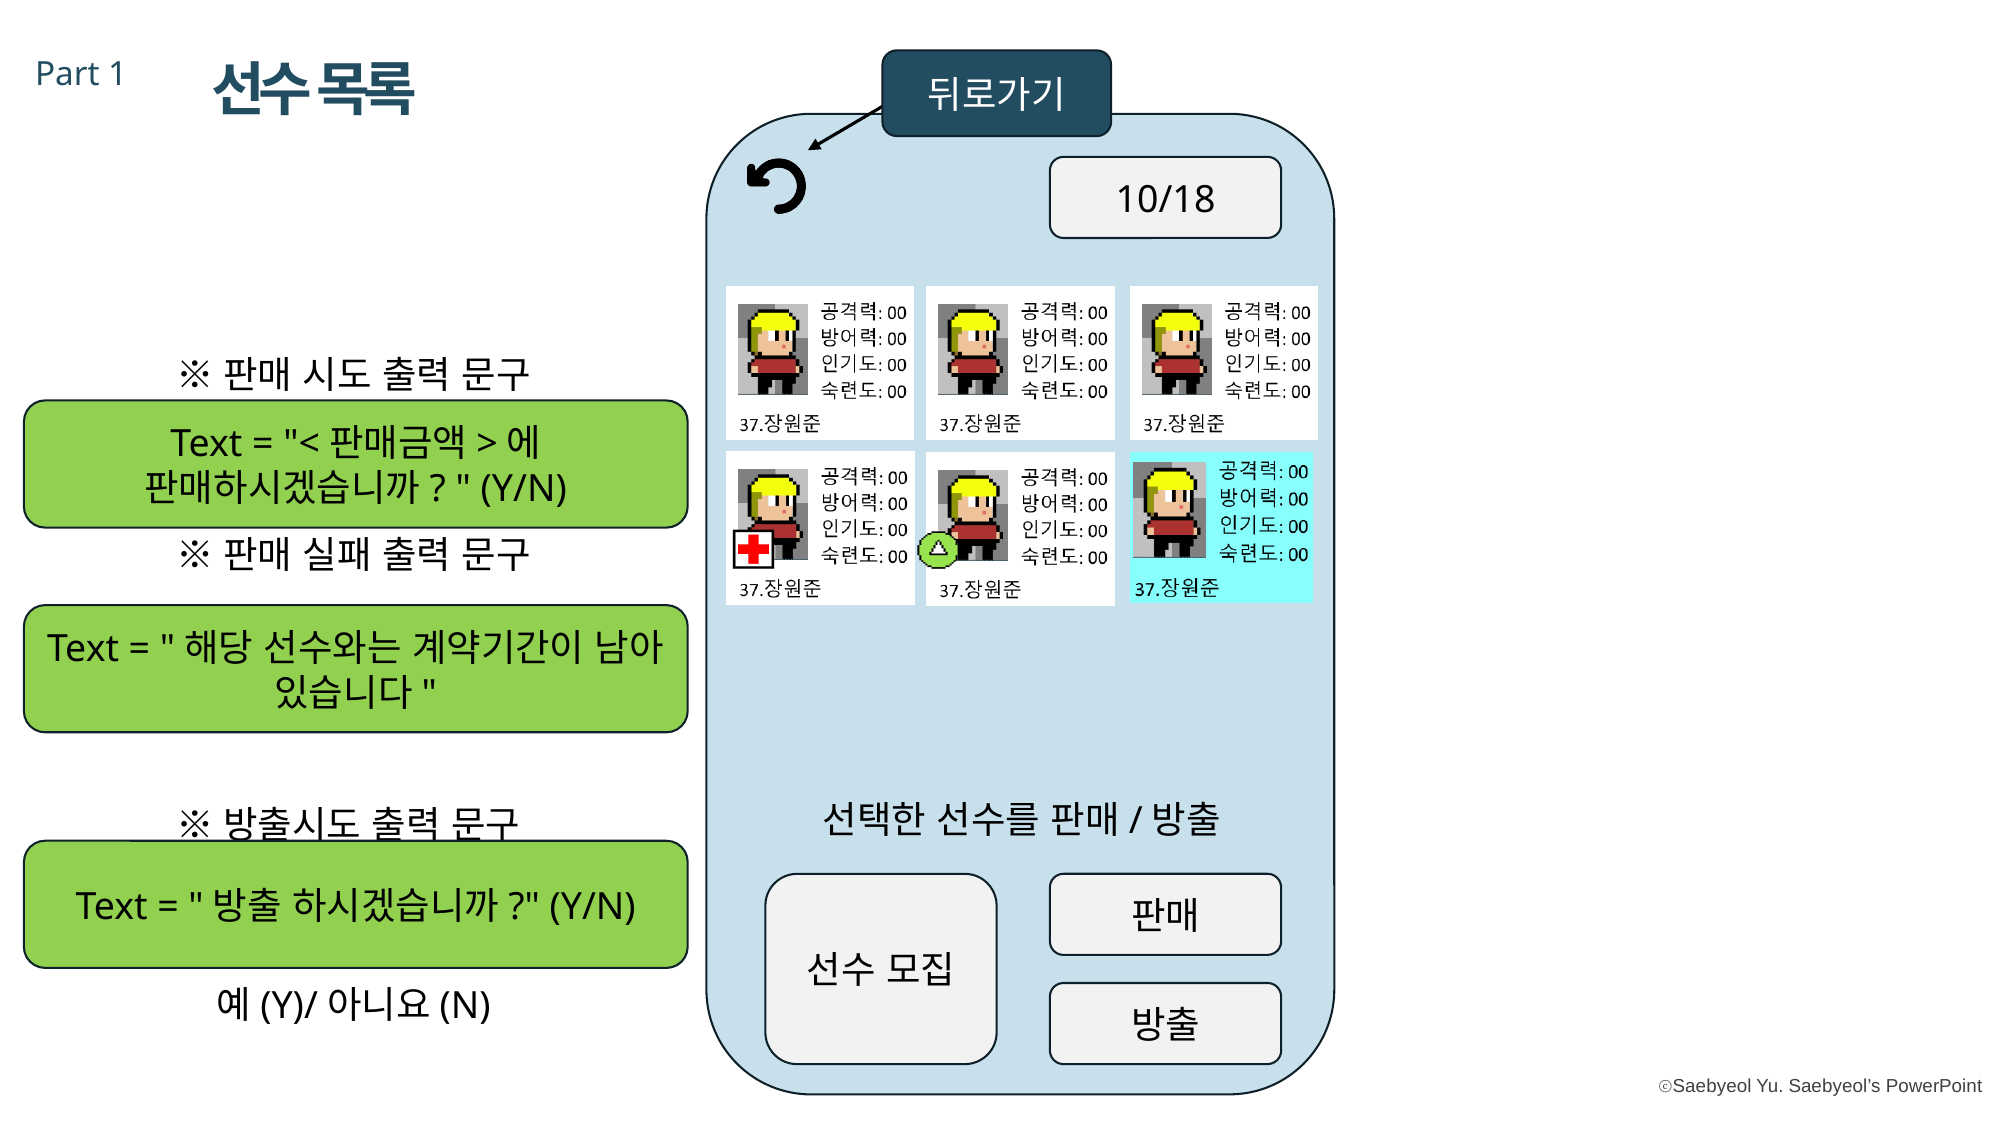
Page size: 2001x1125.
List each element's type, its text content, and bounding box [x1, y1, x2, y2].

text_box 선수 목록 [196, 44, 433, 130]
text_box ※판매 시도 출력 문구 ※판매 실패 출력 문구 ※방출시도 출력 문구 예(Y)/아니요(N) [0, 298, 707, 1034]
text_box 선수 모집 [764, 879, 998, 1066]
text_box 방출 [1048, 981, 1283, 1066]
picture [1130, 286, 1318, 440]
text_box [807, 99, 895, 151]
text_box 판매 [1048, 872, 1283, 956]
text_box 선택한 선수를 판매/방출 [778, 788, 1266, 893]
text_box Text = "방출 하시겠습니까?" (Y/N) [22, 839, 689, 969]
picture [1130, 452, 1313, 603]
text_box 뒤로가기 [881, 49, 1113, 138]
text_box Text = "해당 선수와는 계약기간이 남아 있습니다" [22, 604, 689, 734]
text_box Text = "<판매금액>에 판매하시겠습니까? " (Y/N) [22, 399, 689, 529]
text_box 10/18 [1048, 155, 1283, 240]
picture [726, 451, 1115, 606]
text_box Part 1 [20, 44, 143, 100]
picture [926, 286, 1115, 440]
picture [725, 286, 914, 440]
text_box [705, 112, 1336, 1096]
picture [747, 156, 806, 216]
